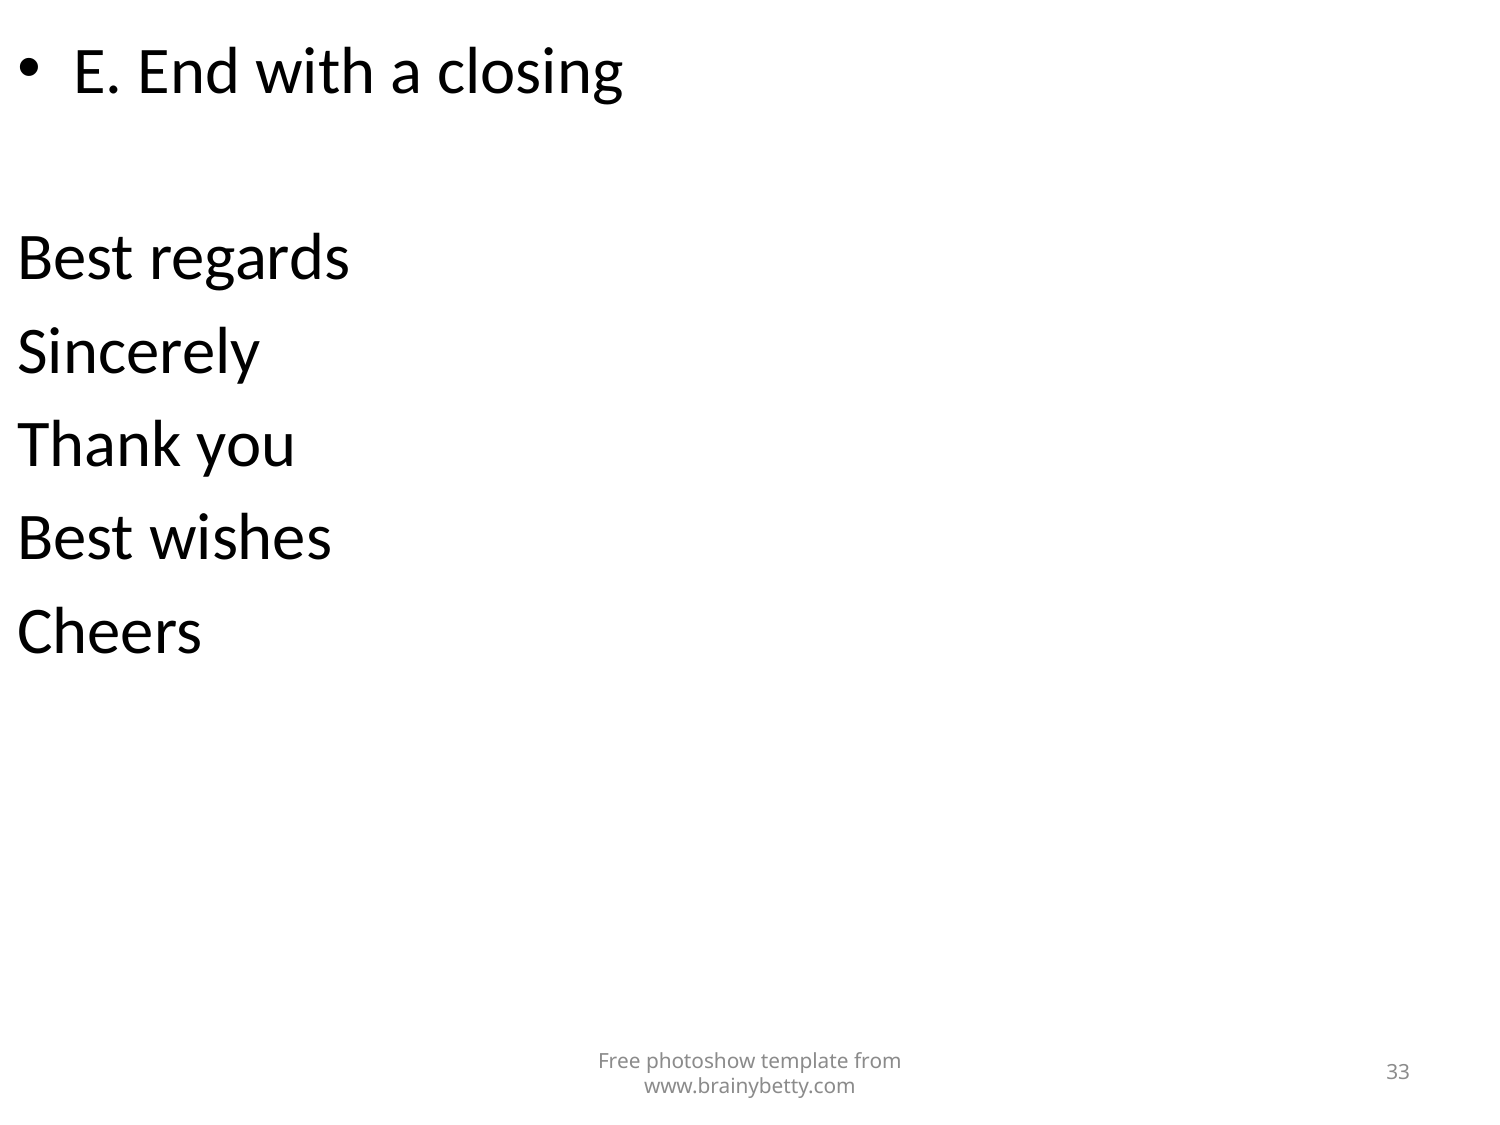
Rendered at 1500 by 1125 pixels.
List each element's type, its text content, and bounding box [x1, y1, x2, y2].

footer Free photoshow template from www.brainybetty.com [512, 1042, 988, 1103]
list E. End with a closing Best regards Sincerely Thank you Best wishes Cheers [2, 19, 1471, 1023]
slide_number 33 [1074, 1042, 1425, 1103]
